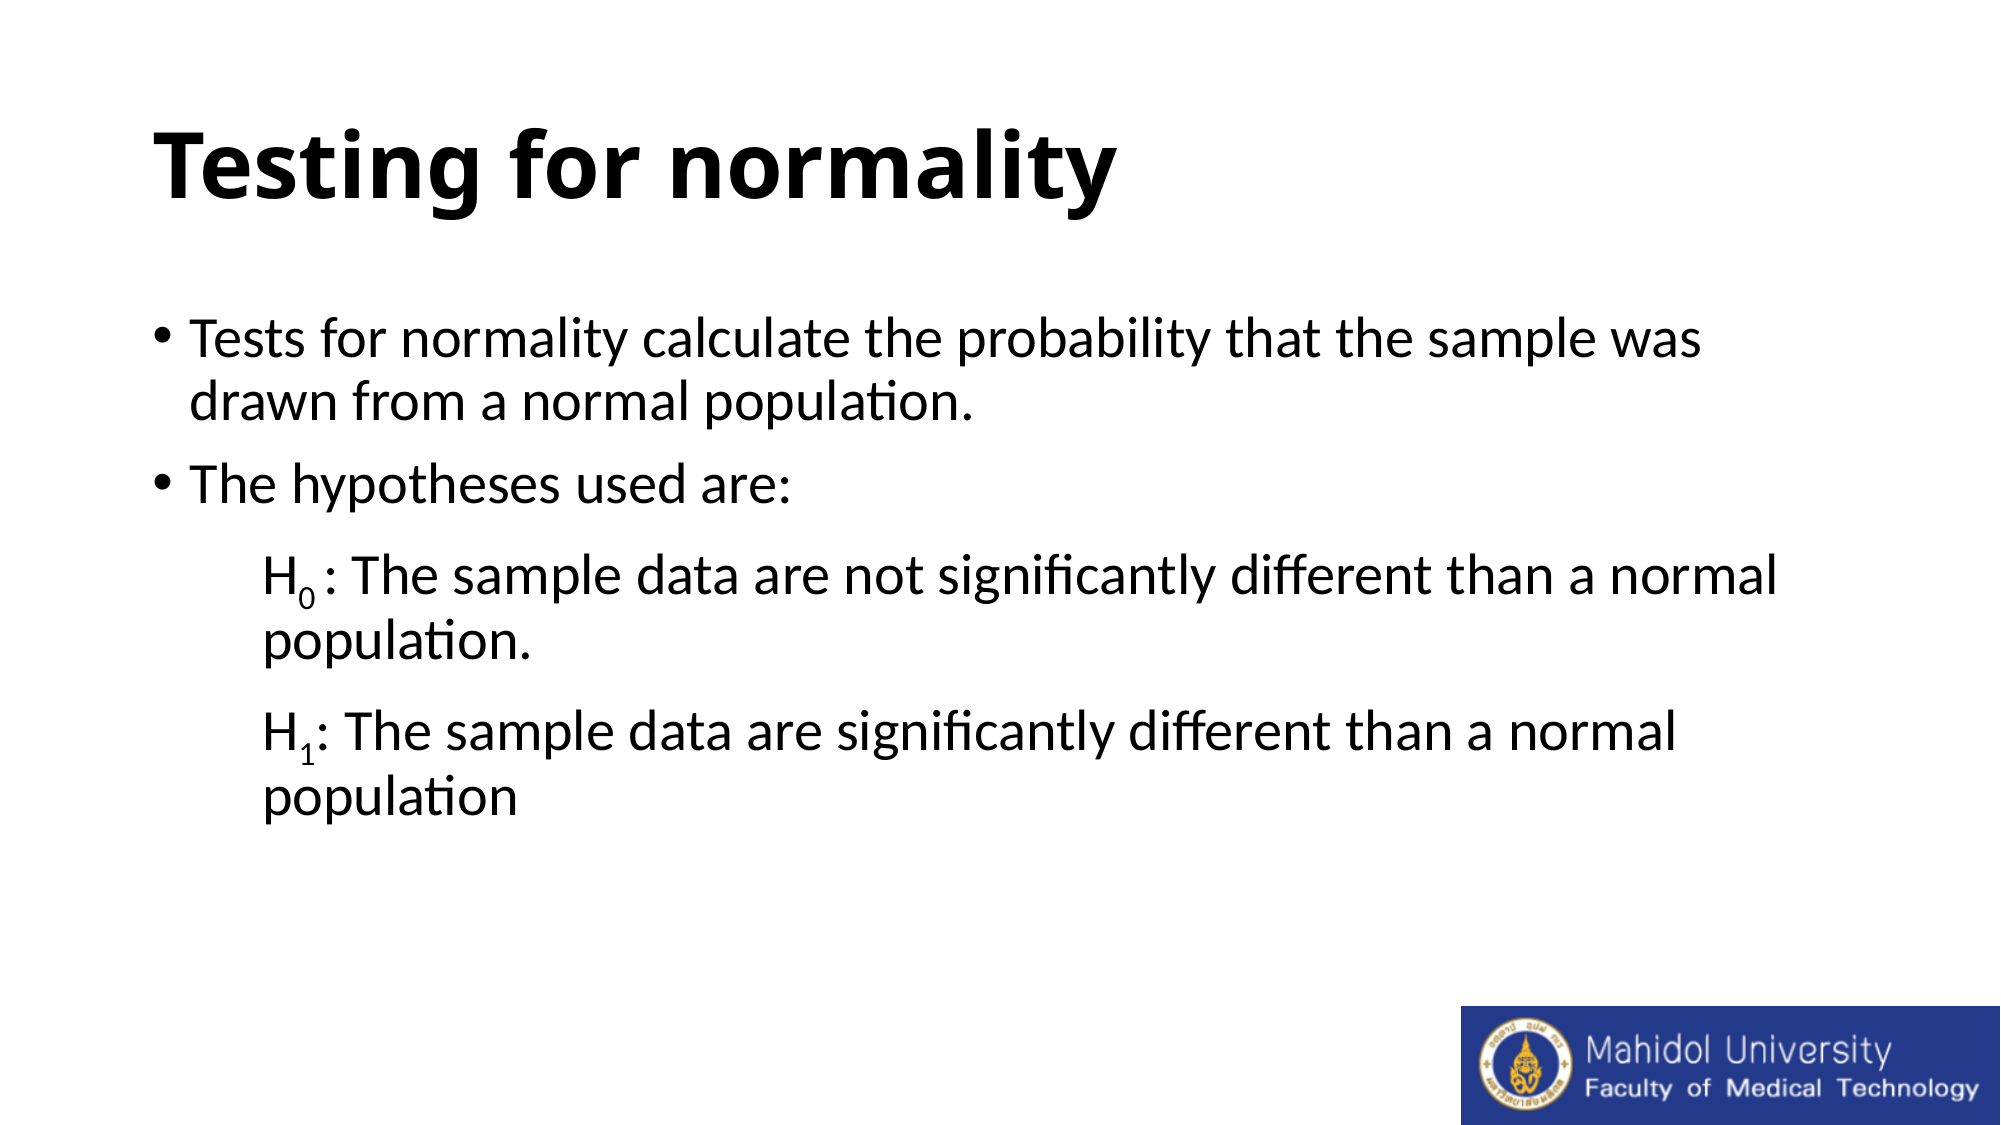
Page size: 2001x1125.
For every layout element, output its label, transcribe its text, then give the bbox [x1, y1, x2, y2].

list Tests for normality calculate the probability that the sample was drawn from a normal population. The hypotheses used are: H0 : The sample data are not significantly different than a normal population. H1: The sample data are significantly different than a normal population [137, 299, 1863, 1014]
title Testing for normality [137, 59, 1863, 278]
picture [1461, 1006, 2000, 1125]
